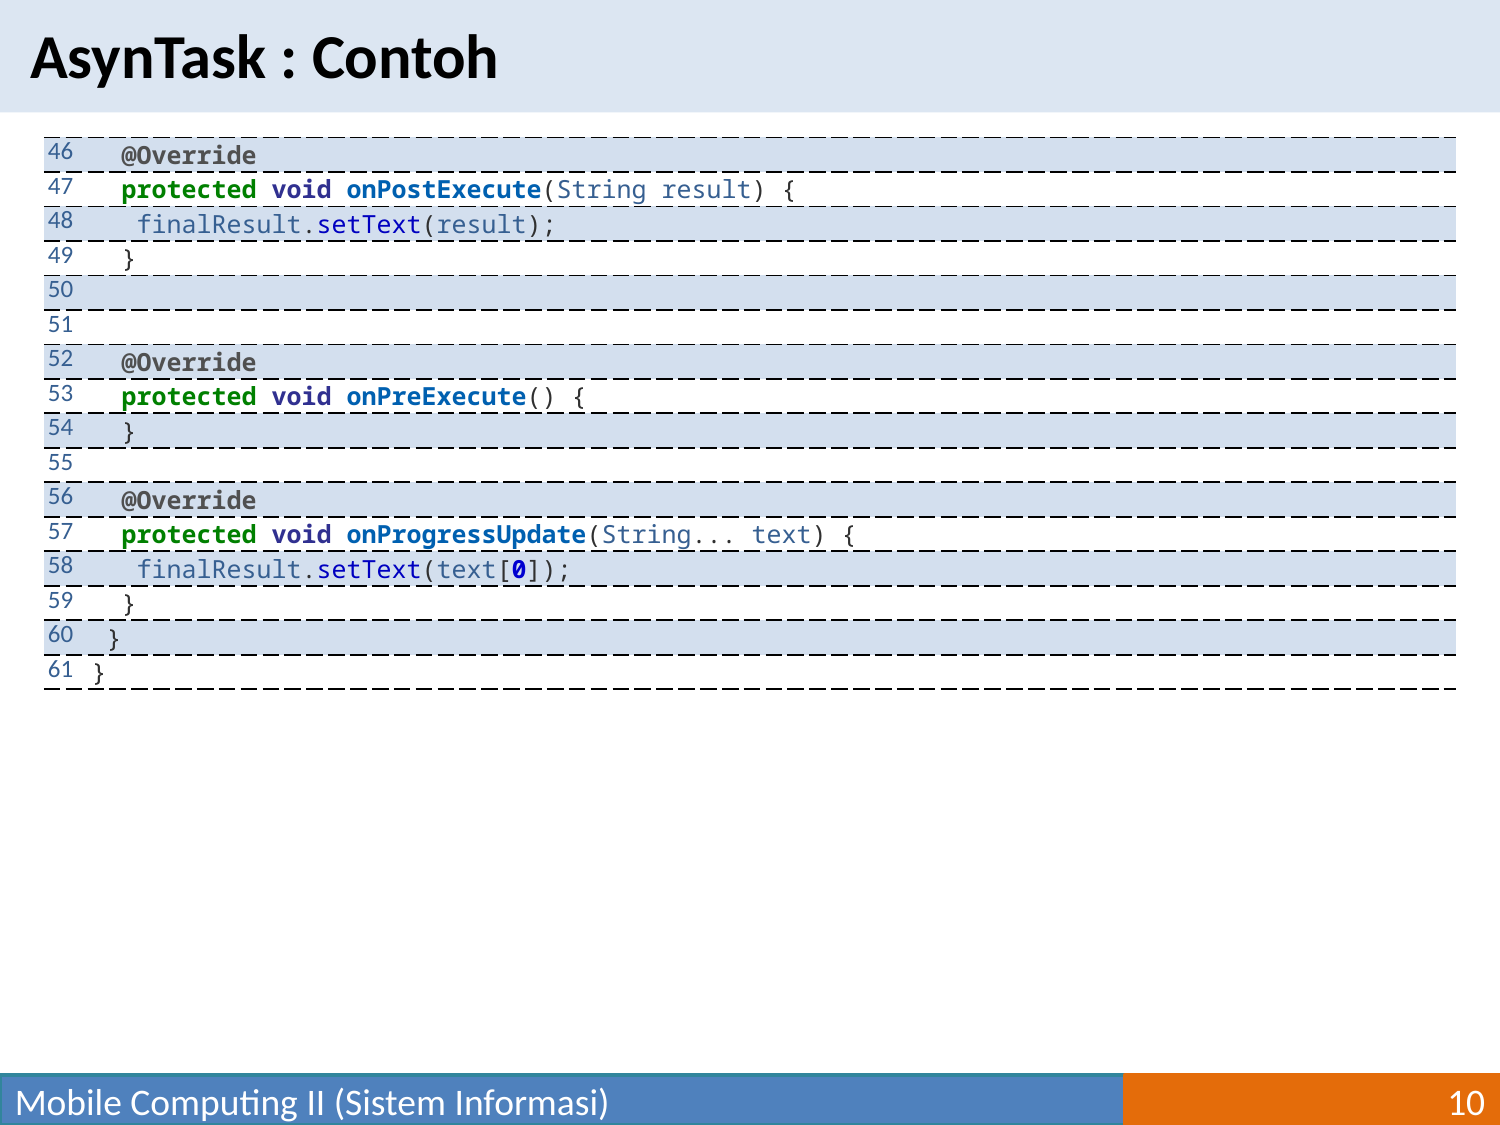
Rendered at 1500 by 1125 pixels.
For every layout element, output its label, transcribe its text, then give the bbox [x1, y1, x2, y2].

table_cell 59 [44, 586, 87, 620]
table_cell 57 [44, 517, 87, 551]
table_cell 47 [44, 172, 87, 206]
text_box Mobile Computing II (Sistem Informasi) [0, 1073, 1123, 1125]
table_cell 61 [44, 655, 87, 689]
text_box 10 [1123, 1073, 1500, 1125]
table_cell 54 [44, 413, 87, 448]
table_cell 51 [44, 310, 87, 344]
table_cell 53 [44, 379, 87, 413]
table_cell protected void onPreExecute() { [87, 379, 1456, 413]
table_cell finalResult.setText(result); [87, 206, 1456, 241]
table_cell [87, 275, 1456, 310]
table_cell 52 [44, 344, 87, 379]
table_cell protected void onProgressUpdate(String... text) { [87, 517, 1456, 551]
table_cell 58 [44, 551, 87, 586]
table_cell } [87, 655, 1456, 689]
table_header 46 [44, 137, 87, 172]
table_cell 56 [44, 482, 87, 517]
table_cell 50 [44, 275, 87, 310]
table_cell } [87, 586, 1456, 620]
table_cell @Override [87, 482, 1456, 517]
table_cell } [87, 620, 1456, 655]
table_cell finalResult.setText(text[0]); [87, 551, 1456, 586]
table_cell @Override [87, 344, 1456, 379]
table_cell 60 [44, 620, 87, 655]
table_cell [87, 448, 1456, 482]
table_cell protected void onPostExecute(String result) { [87, 172, 1456, 206]
text_box [0, 0, 1500, 115]
table_cell 49 [44, 241, 87, 275]
text_box AsynTask : Contoh [15, 9, 515, 99]
table_header @Override [87, 137, 1456, 172]
table_cell 55 [44, 448, 87, 482]
table_cell 48 [44, 206, 87, 241]
table_cell } [87, 241, 1456, 275]
table_cell [87, 310, 1456, 344]
table_cell } [87, 413, 1456, 448]
